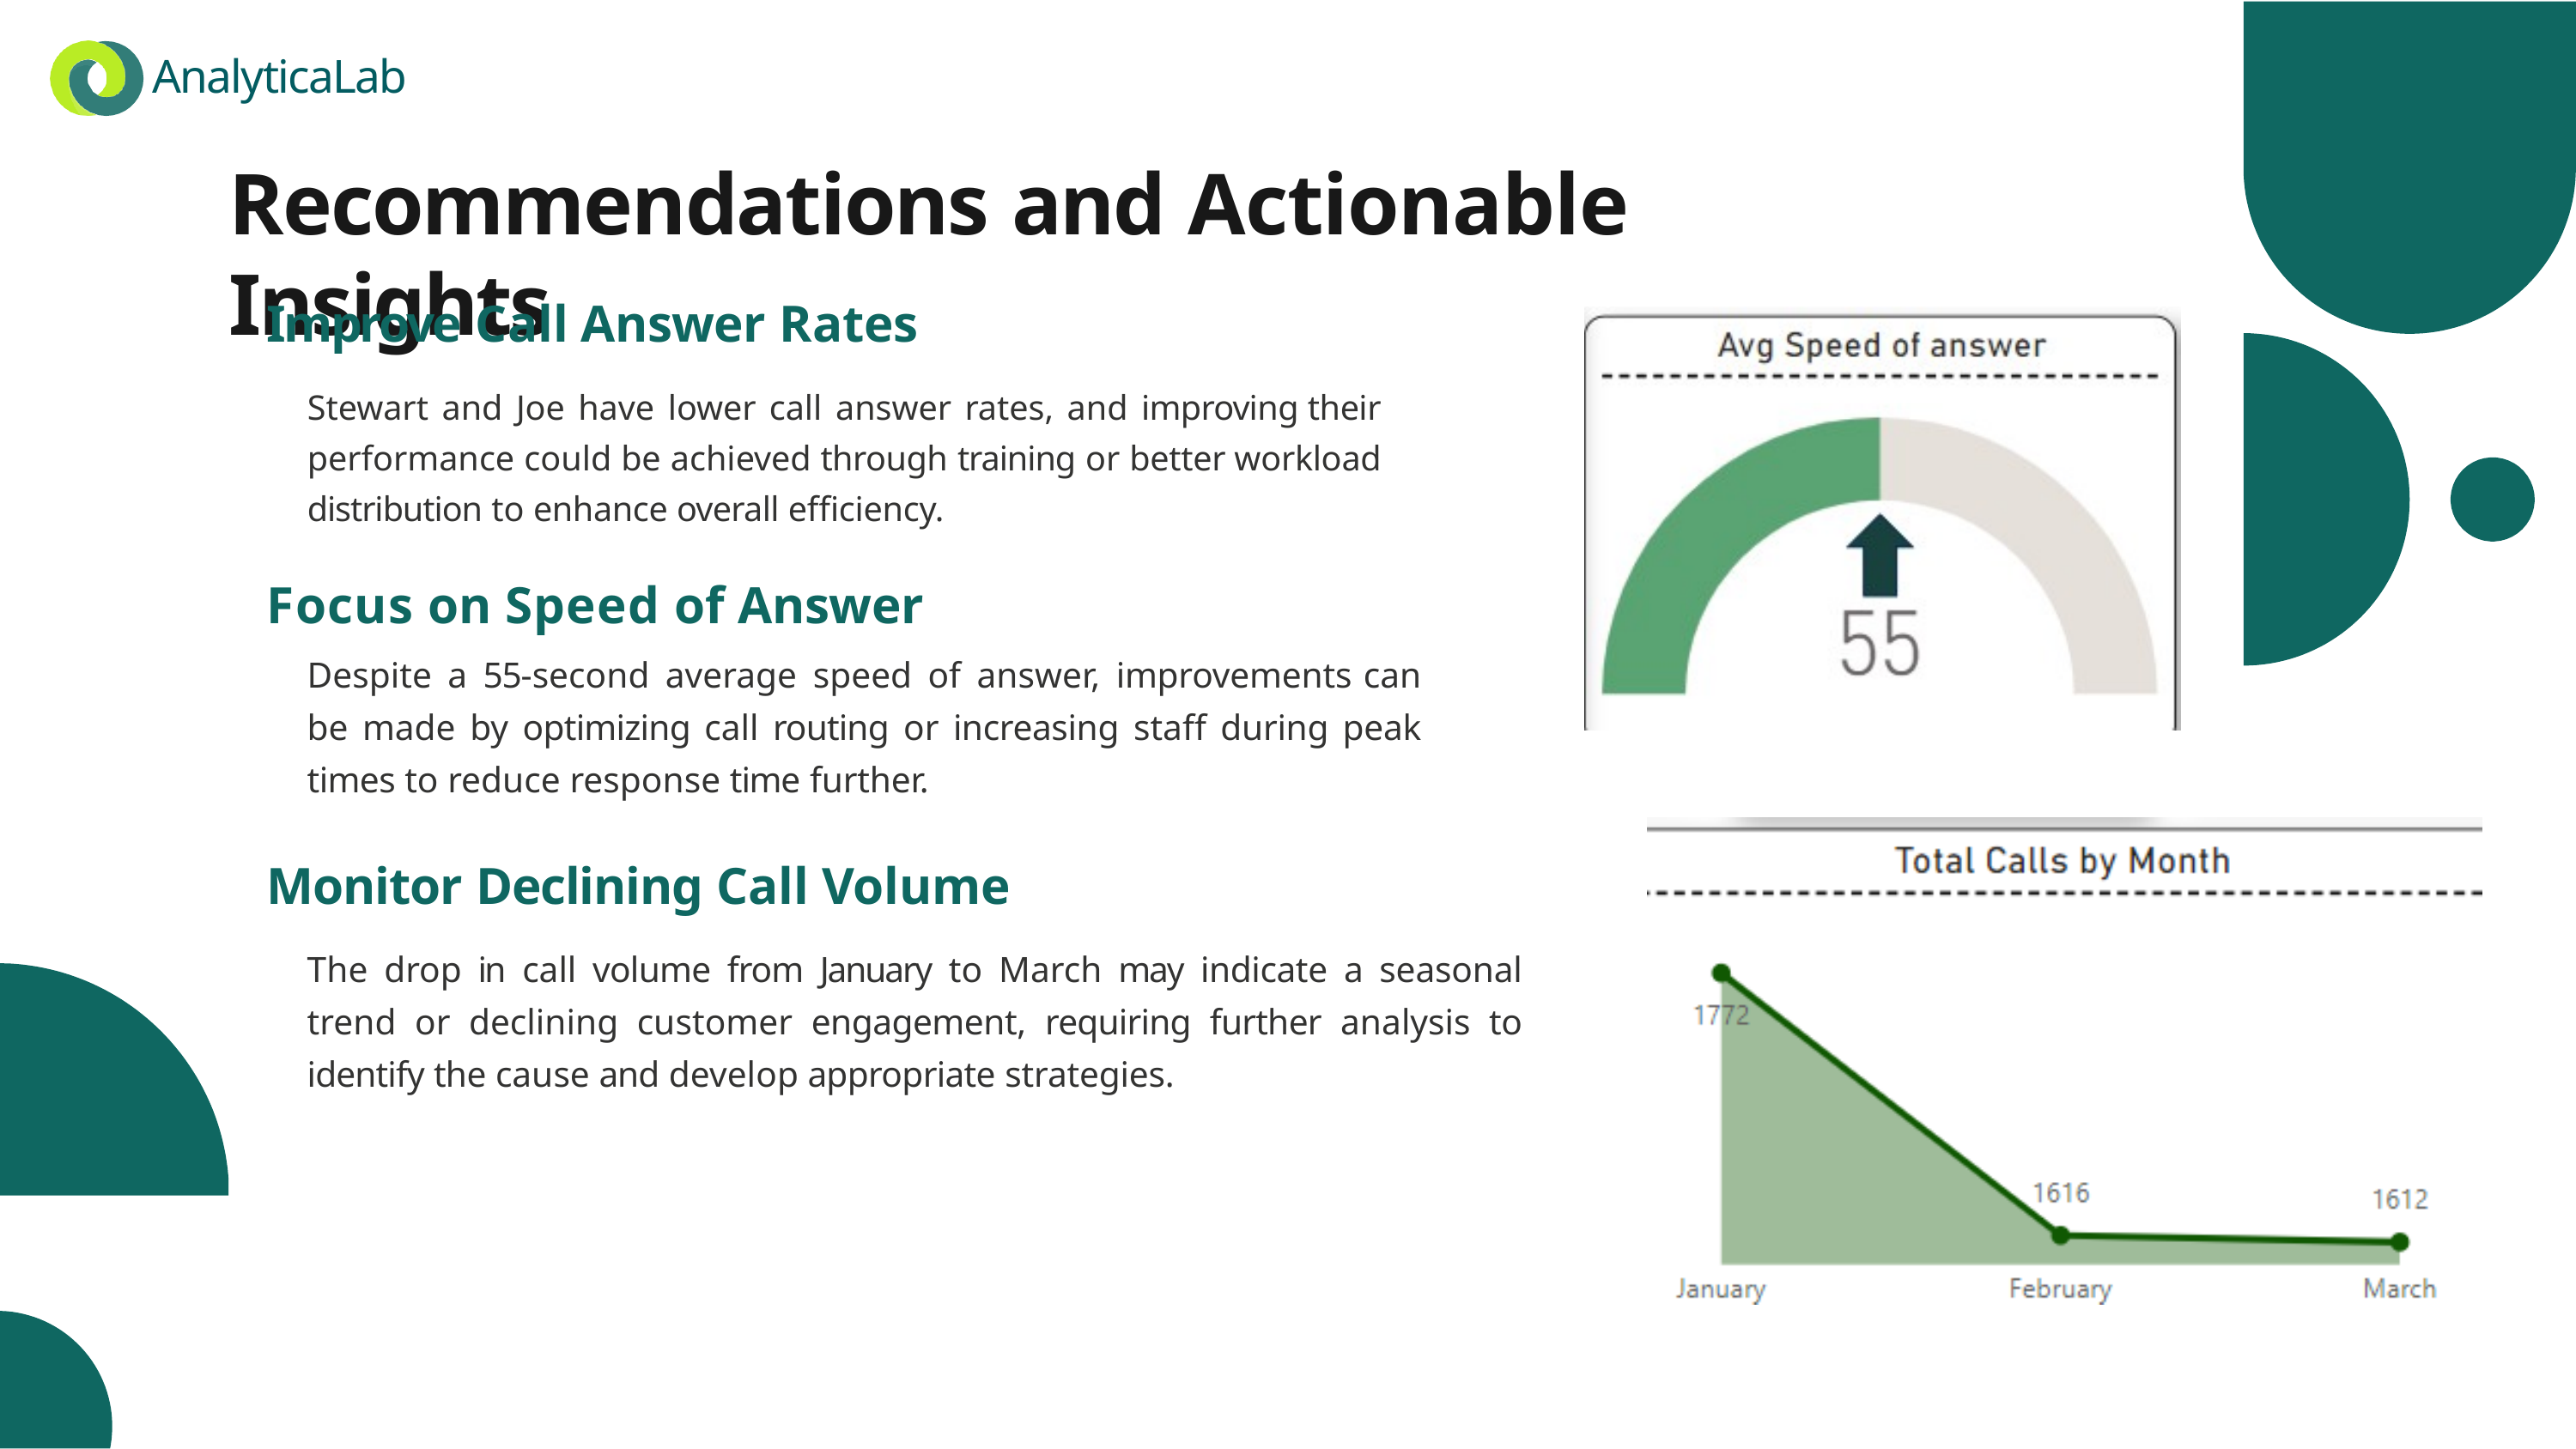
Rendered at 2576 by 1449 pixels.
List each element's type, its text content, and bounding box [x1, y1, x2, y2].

text_box [0, 963, 229, 1196]
list Improve Call Answer Rates Stewart and Joe have lower call answer rates, and improving their performance could be achieved through training or better workload distribution to enhance overall efficiency. Focus on Speed of Answer Despite a 55-second average speed of answer, improvements can be made by optimizing call routing or increasing staff during peak times to reduce response time further. Monitor Declining Call Volume The drop in call volume from January to March may indicate a seasonal trend or declining customer engagement, requiring further analysis to identify the cause and develop appropriate strategies. [264, 289, 1523, 1120]
picture [1584, 306, 2181, 731]
picture [1647, 816, 2482, 1305]
title Recommendations and Actionable Insights [227, 149, 1958, 393]
text_box [2243, 1, 2576, 334]
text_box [49, 40, 144, 117]
text_box AnalyticaLab [149, 45, 427, 103]
text_box [2243, 333, 2410, 666]
text_box [0, 1311, 112, 1449]
text_box [2450, 457, 2535, 542]
